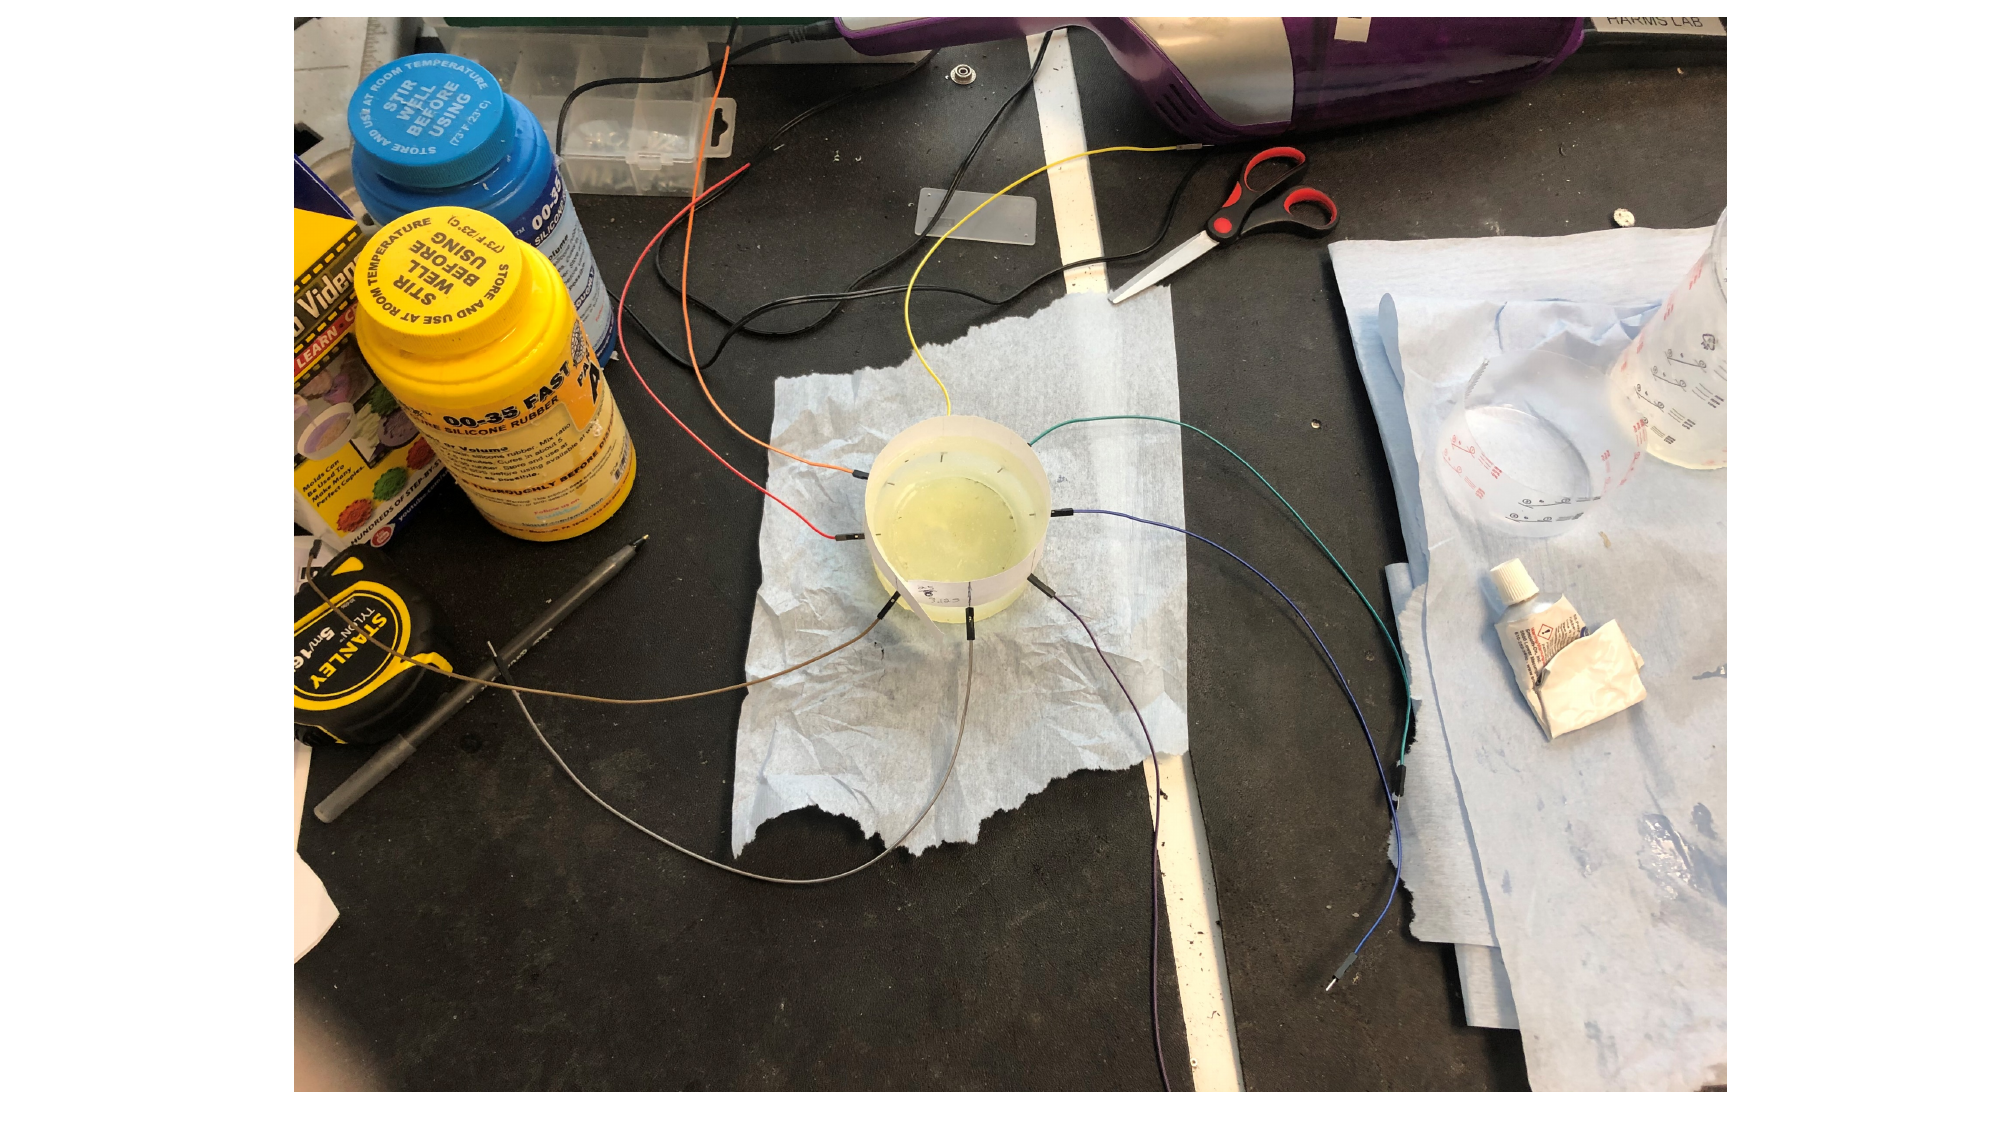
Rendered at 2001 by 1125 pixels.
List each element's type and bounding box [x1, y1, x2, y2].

picture [294, 17, 1727, 1092]
